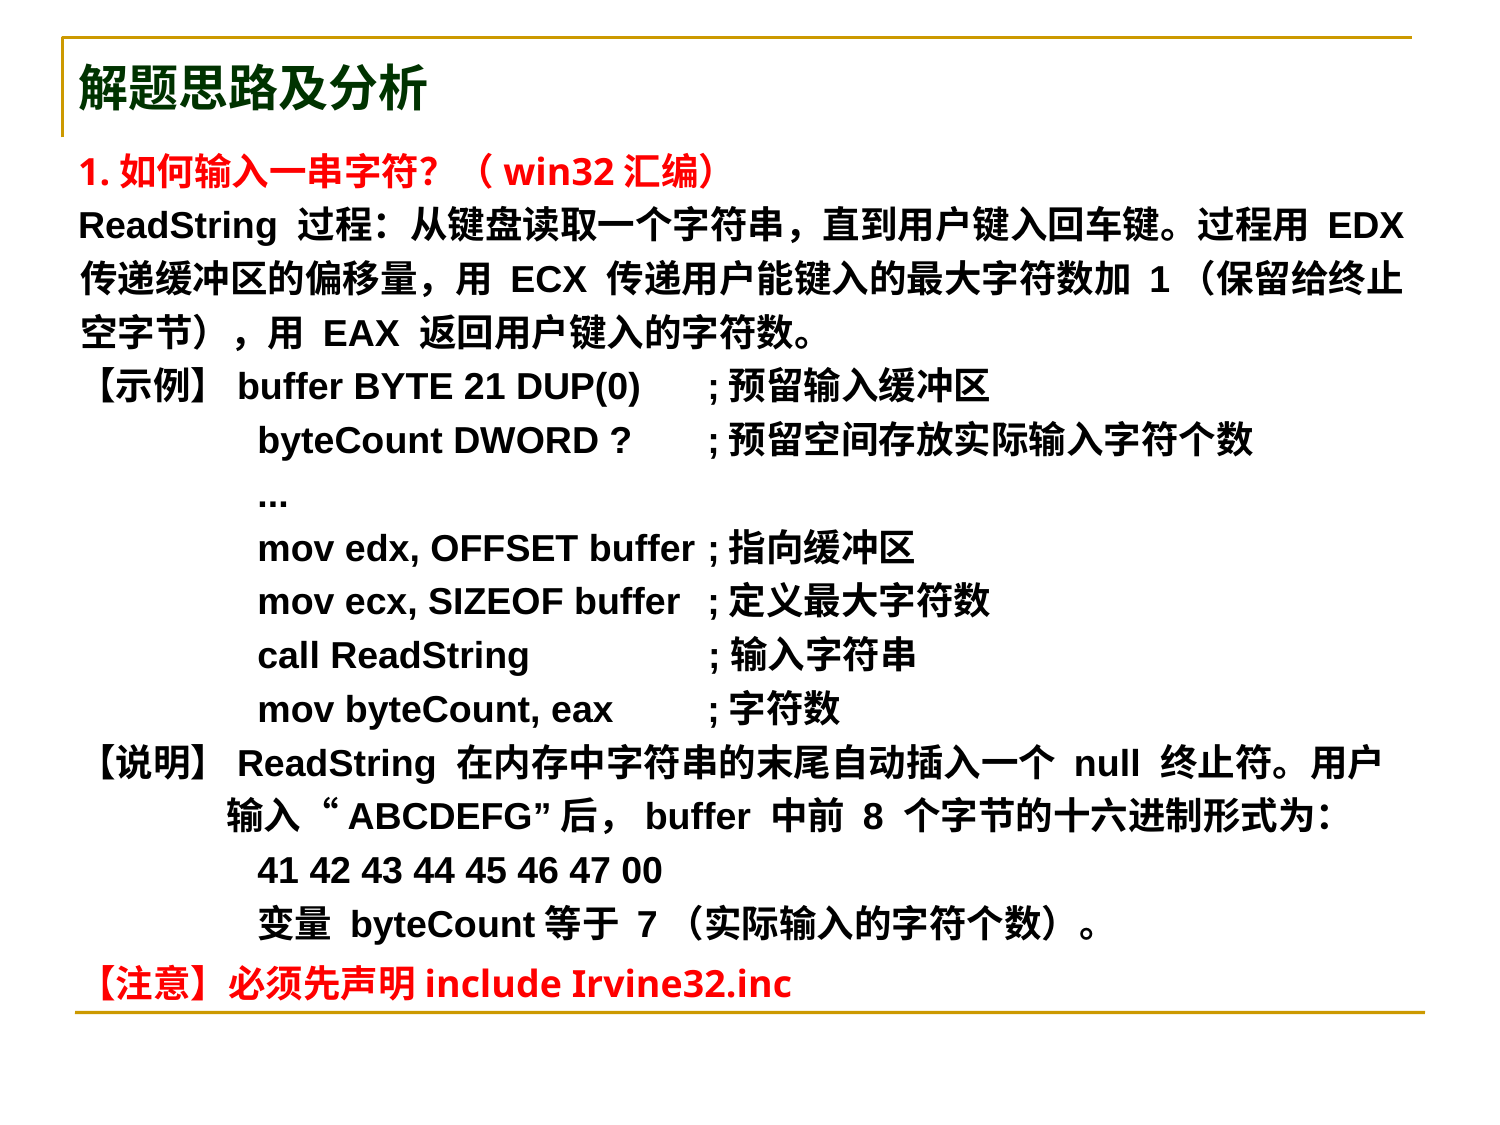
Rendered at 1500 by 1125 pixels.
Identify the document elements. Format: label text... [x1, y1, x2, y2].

list 解题思路及分析 1.如何输入一串字符？（win32汇编） ReadString 过程：从键盘读取一个字符串，直到用户键入回车键。过程用 EDX 传递缓冲区的偏移量，用 ECX 传递用户能键入的最大字符数加 1（保留给终止空字节），用 EAX 返回用户键入的字符数。 【示例】buffer BYTE 21 DUP(0) ;预留输入缓冲区 byteCount DWORD ? ;预留空间存放实际输入字符个数 ... mov edx, OFFSET buffer ;指向缓冲区 mov ecx, SIZEOF buffer ;定义最大字符数 call ReadString ;输入字符串 mov byteCount, eax ;字符数 【说明】ReadString 在内存中字符串的末尾自动插入一个 null 终止符。用户输入“ABCDEFG”后，buffer 中前 8 个字节的十六进制形式为： 41 42 43 44 45 46 47 00 变量 byteCount等于 7（实际输入的字符个数）。 【注意】必须先声明include Irvine32.inc [63, 44, 1437, 1045]
